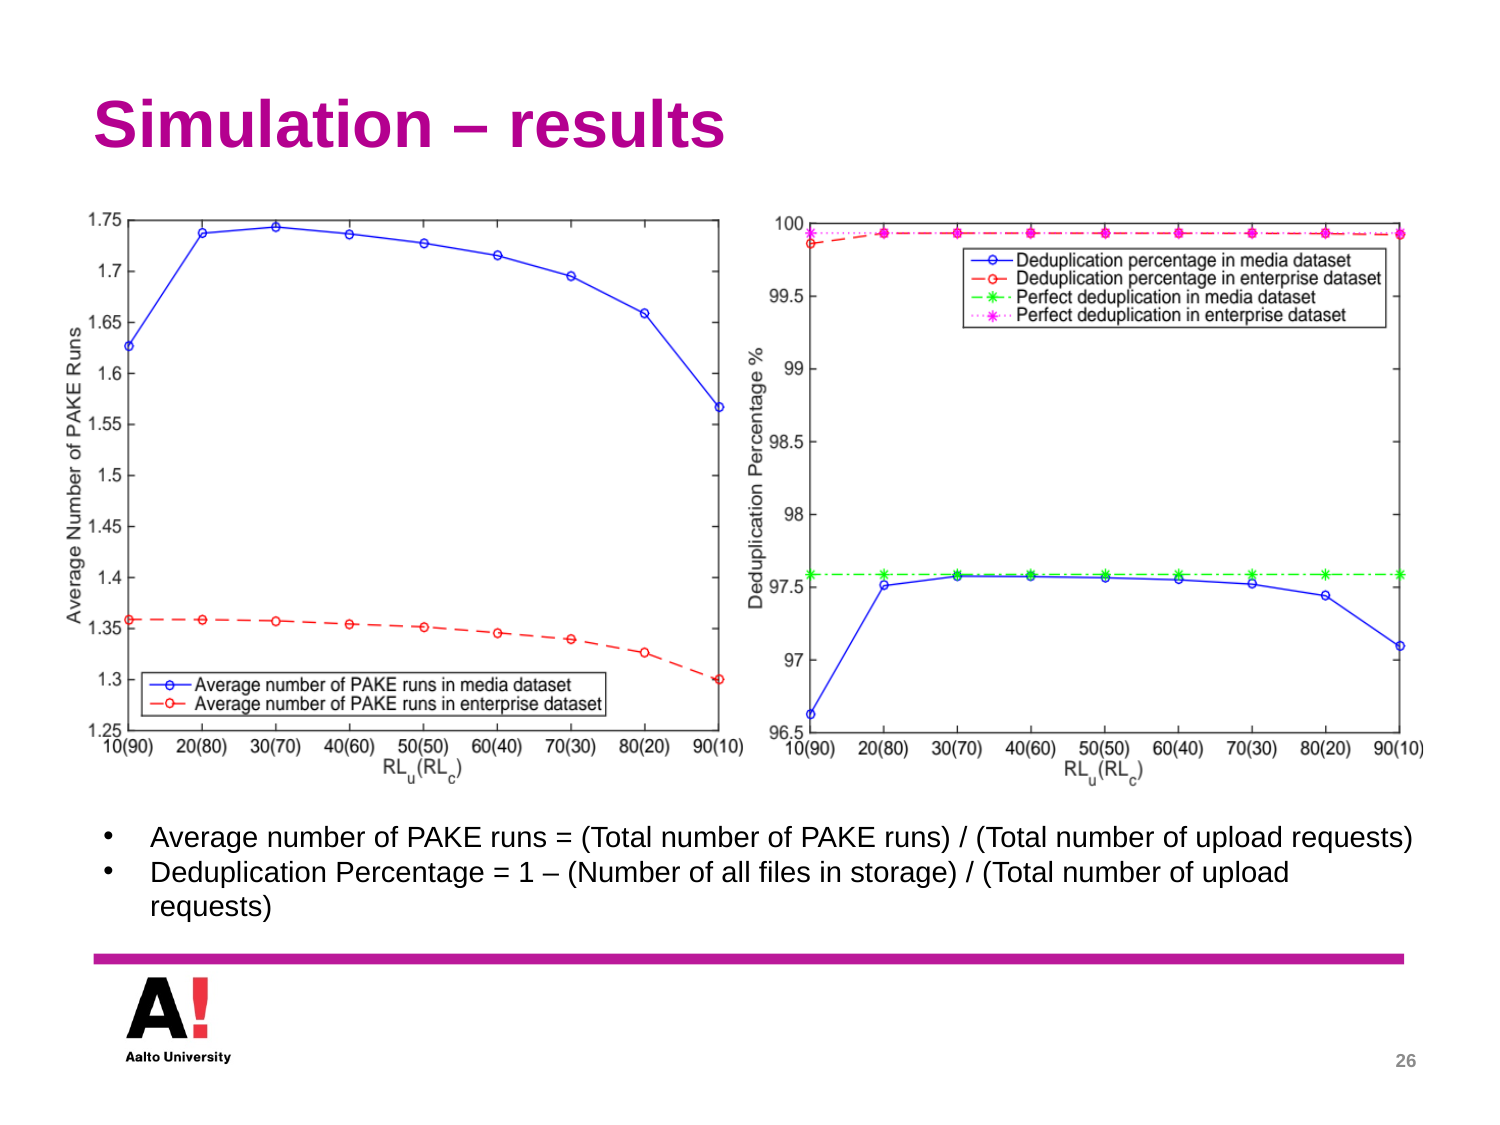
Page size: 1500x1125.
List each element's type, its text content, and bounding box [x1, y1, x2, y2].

picture [64, 916, 292, 1125]
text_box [64, 207, 1424, 788]
text_box Average number of PAKE runs = (Total number of PAKE runs) / (Total number of upload requests) Deduplication Percentage = 1 – (Number of all files in storage) / (Total number of upload requests) [88, 810, 1436, 931]
title Simulation – results [93, 80, 1405, 185]
